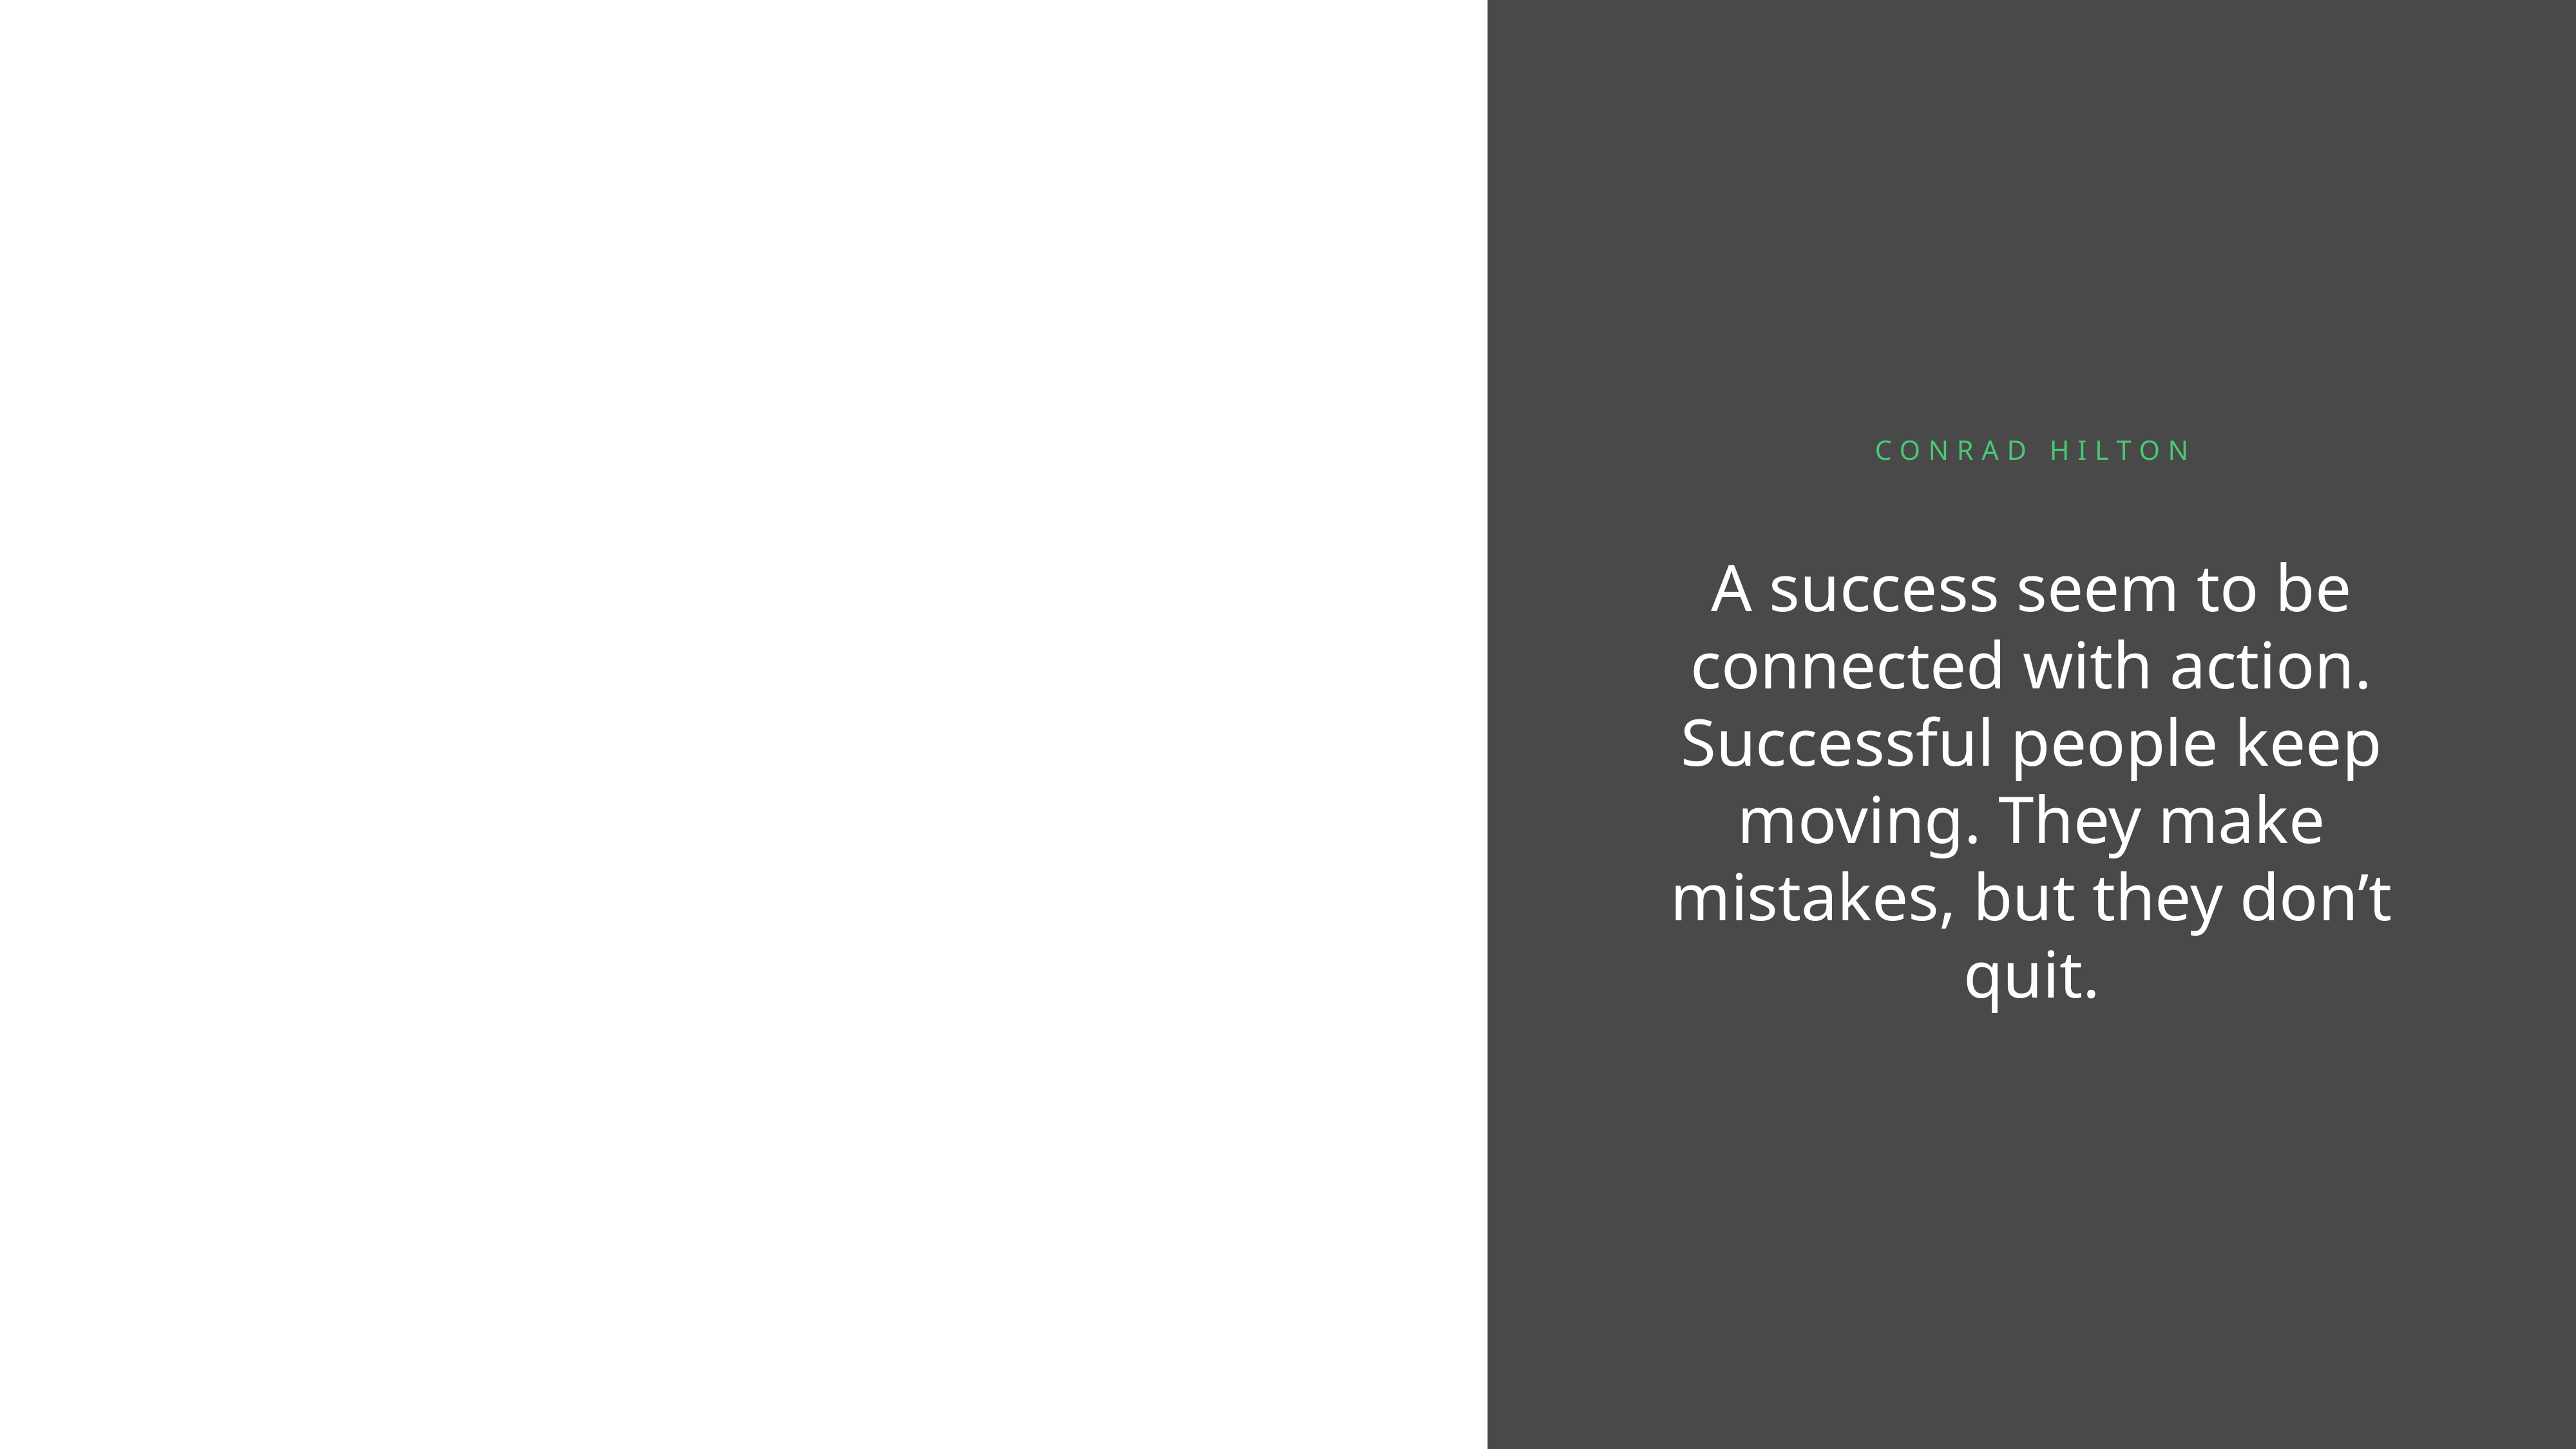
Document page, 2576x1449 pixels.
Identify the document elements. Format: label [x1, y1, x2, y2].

text_box [1488, 0, 2576, 1449]
text_box [1659, 428, 2404, 1021]
picture [0, 0, 1488, 1449]
